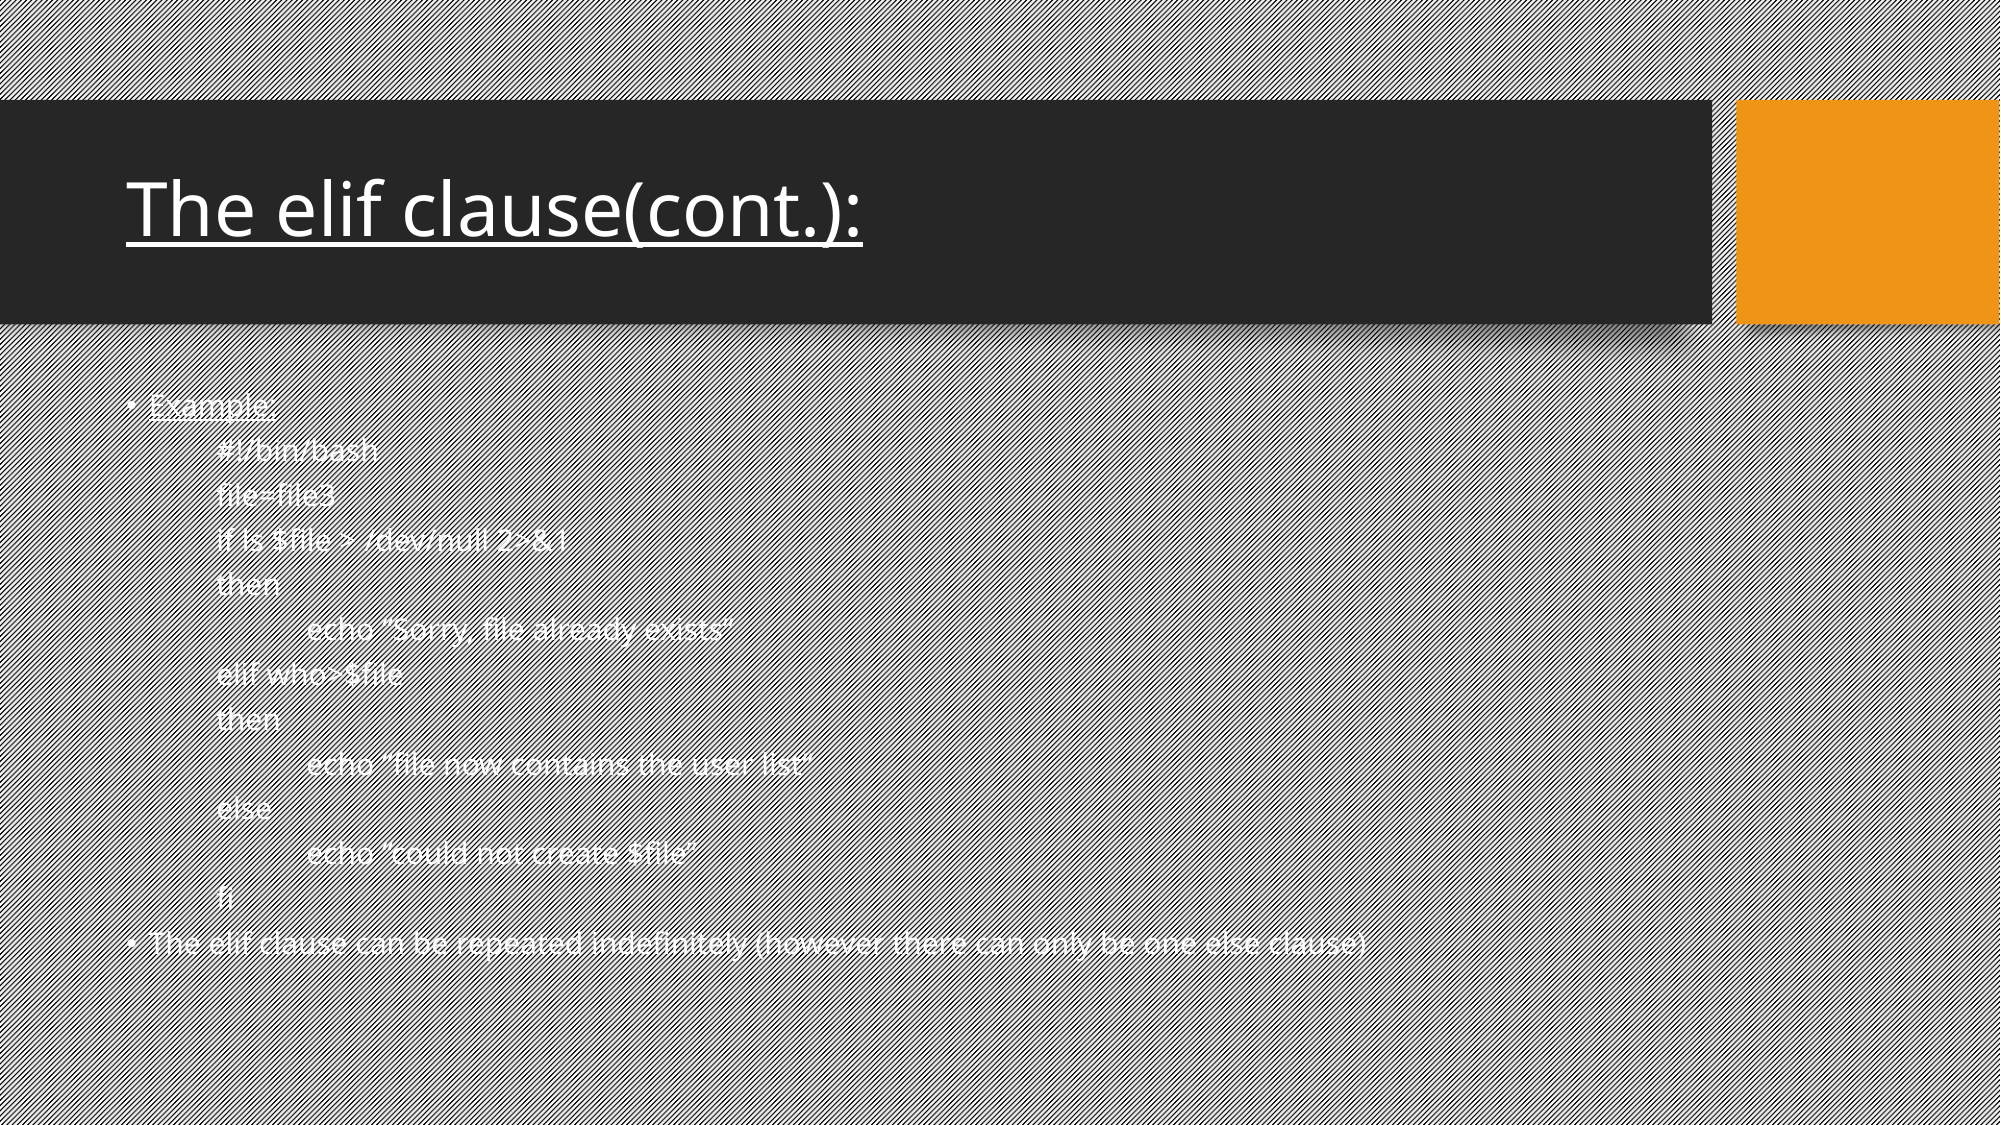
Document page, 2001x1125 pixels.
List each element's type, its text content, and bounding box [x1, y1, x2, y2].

picture [0, 0, 2000, 1125]
text_box The elif clause(cont.): [111, 123, 1689, 301]
text_box Example: #!/bin/bash file=file3 if ls $file > /dev/null 2>&1 then echo “Sorry, file already exists” elif who>$file then echo “file now contains the user list” else echo “could not create $file” fi The elif clause can be repeated indefinitely (however there can only be one else clause) [111, 383, 1689, 974]
